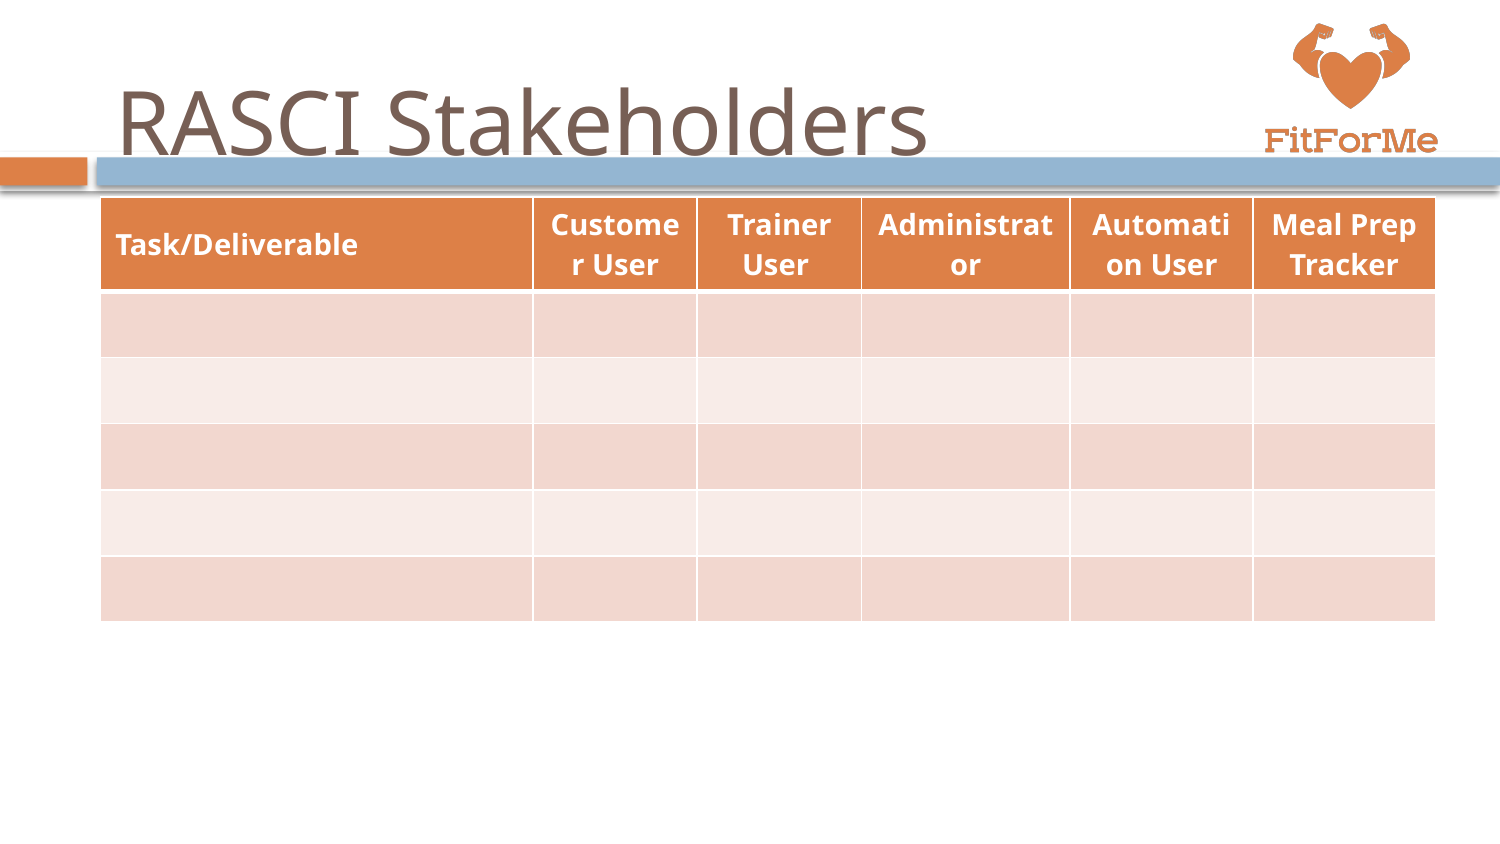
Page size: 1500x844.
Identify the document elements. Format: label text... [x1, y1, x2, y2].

table_cell [534, 358, 696, 423]
table_cell [101, 491, 532, 555]
table_header Trainer User [698, 198, 861, 289]
table_cell [534, 491, 696, 555]
table_header Customer User [534, 198, 696, 289]
table_cell [101, 424, 532, 489]
table_cell [1254, 424, 1435, 489]
title RASCI Stakeholders [100, 58, 1438, 181]
table_header Automation User [1071, 198, 1252, 289]
table_cell [862, 358, 1069, 423]
table_header Meal Prep Tracker [1254, 198, 1435, 289]
table_header Task/Deliverable [101, 198, 532, 289]
picture [1254, 12, 1449, 164]
table_cell [1254, 491, 1435, 555]
table_cell [1071, 491, 1252, 555]
table_header Administrator [862, 198, 1069, 289]
table_cell [534, 557, 696, 621]
table_cell [698, 491, 861, 555]
table_cell [1254, 557, 1435, 621]
table_cell [862, 491, 1069, 555]
table_cell [1071, 557, 1252, 621]
table_cell [534, 424, 696, 489]
table_cell [1071, 358, 1252, 423]
table_cell [101, 557, 532, 621]
table_cell [862, 557, 1069, 621]
table_cell [862, 294, 1069, 357]
table_cell [698, 294, 861, 357]
table_cell [101, 358, 532, 423]
table_cell [862, 424, 1069, 489]
table_cell [101, 294, 532, 357]
table_cell [1071, 294, 1252, 357]
table_cell [698, 424, 861, 489]
table_cell [1254, 294, 1435, 357]
table_cell [698, 557, 861, 621]
table_cell [698, 358, 861, 423]
table_cell [1071, 424, 1252, 489]
table_cell [1254, 358, 1435, 423]
table_cell [534, 294, 696, 357]
